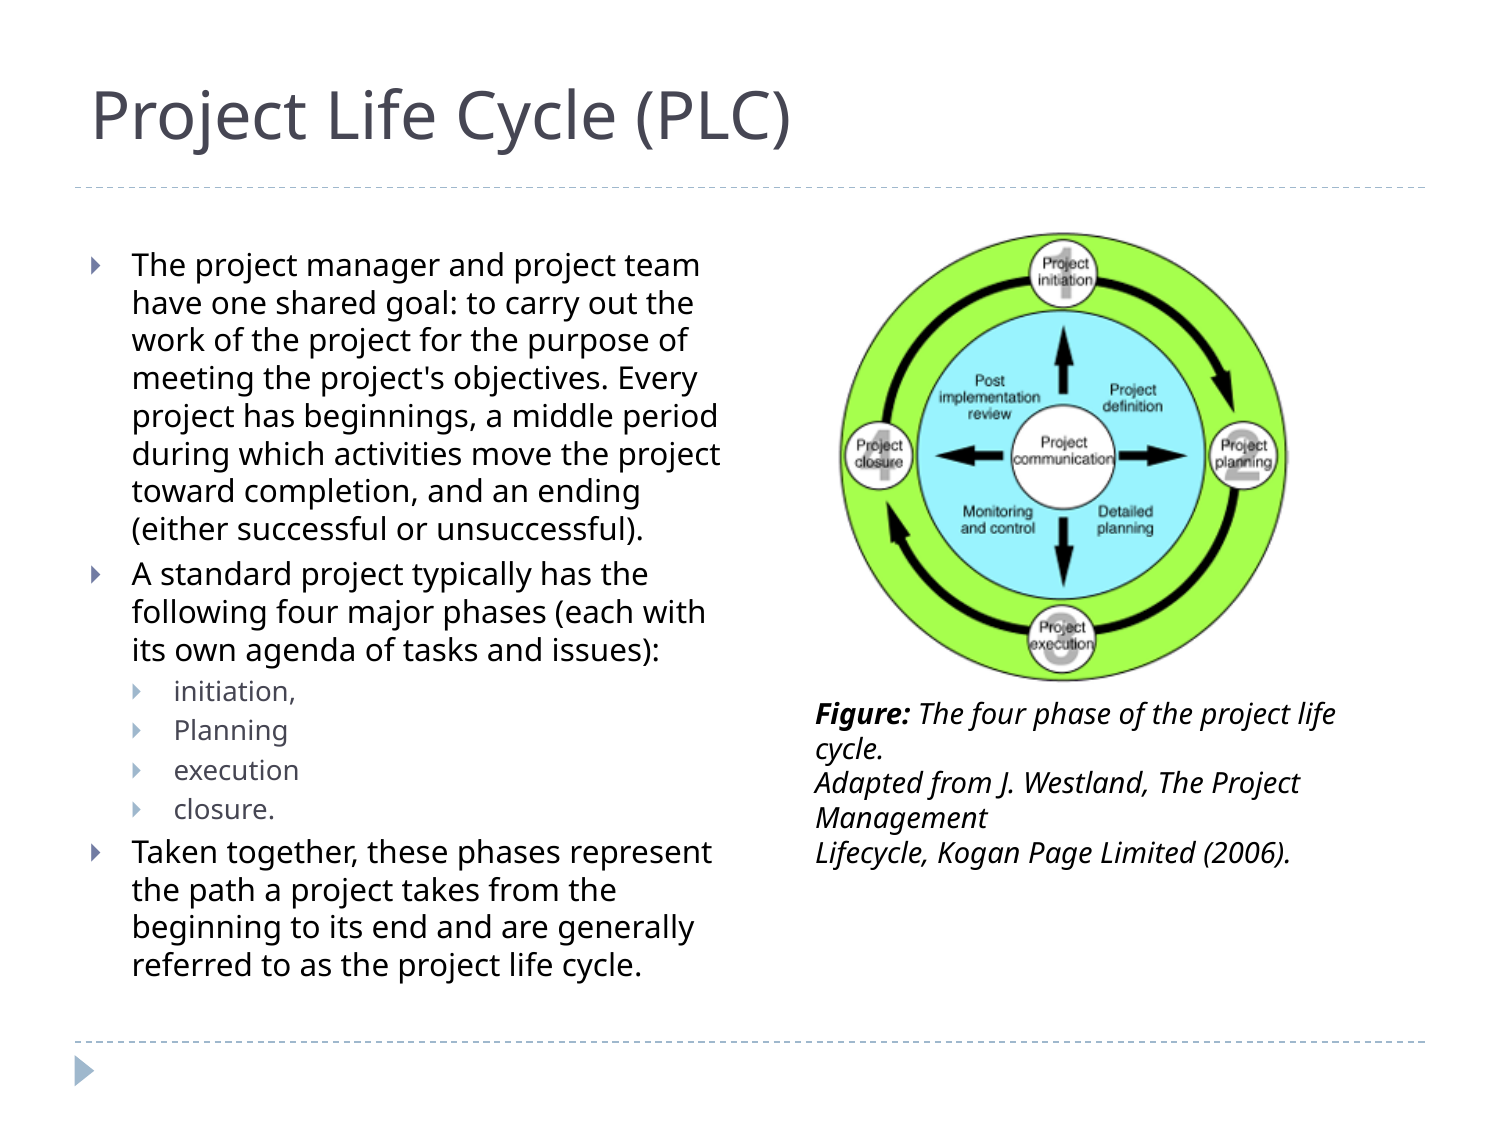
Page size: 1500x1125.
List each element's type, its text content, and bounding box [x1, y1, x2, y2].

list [737, 225, 1363, 694]
title Project Life Cycle (PLC) [75, 37, 1425, 188]
text_box Figure: The four phase of the project life cycle. Adapted from J. Westland, The Project Management Lifecycle, Kogan Page Limited (2006). [799, 687, 1402, 878]
list The project manager and project team have one shared goal: to carry out the work of the project for the purpose of meeting the project's objectives. Every project has beginnings, a middle period during which activities move the project toward completion, and an ending (either successful or unsuccessful). A standard project typically has the following four major phases (each with its own agenda of tasks and issues): initiation, Planning execution closure. Taken together, these phases represent the path a project takes from the beginning to its end and are generally referred to as the project life cycle. [75, 237, 738, 1013]
